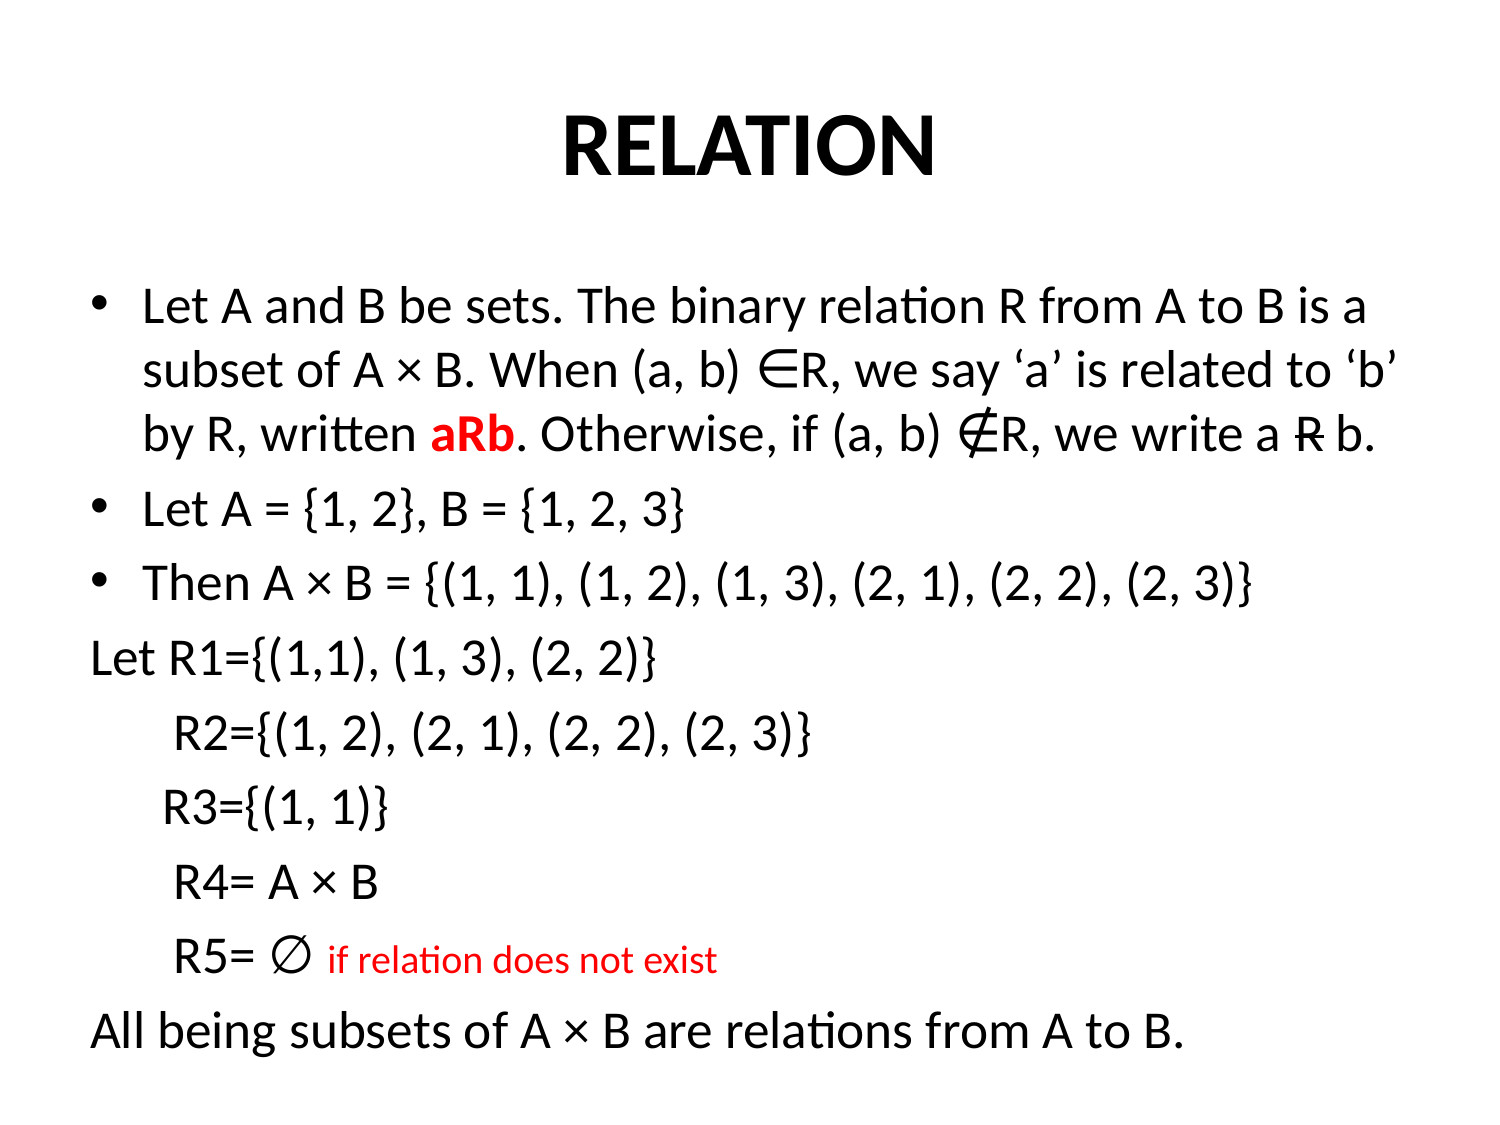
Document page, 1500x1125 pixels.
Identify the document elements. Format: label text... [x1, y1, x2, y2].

title RELATION [75, 45, 1425, 233]
list Let A and B be sets. The binary relation R from A to B is a subset of A × B. When (a, b) ∈R, we say ‘a’ is related to ‘b’ by R, written aRb. Otherwise, if (a, b) ∉R, we write a R b. Let A = {1, 2}, B = {1, 2, 3} Then A × B = {(1, 1), (1, 2), (1, 3), (2, 1), (2, 2), (2, 3)} Let R1={(1,1), (1, 3), (2, 2)} R2={(1, 2), (2, 1), (2, 2), (2, 3)} R3={(1, 1)} R4= A × B R5= ∅ if relation does not exist All being subsets of A × B are relations from A to B. [75, 262, 1425, 1088]
